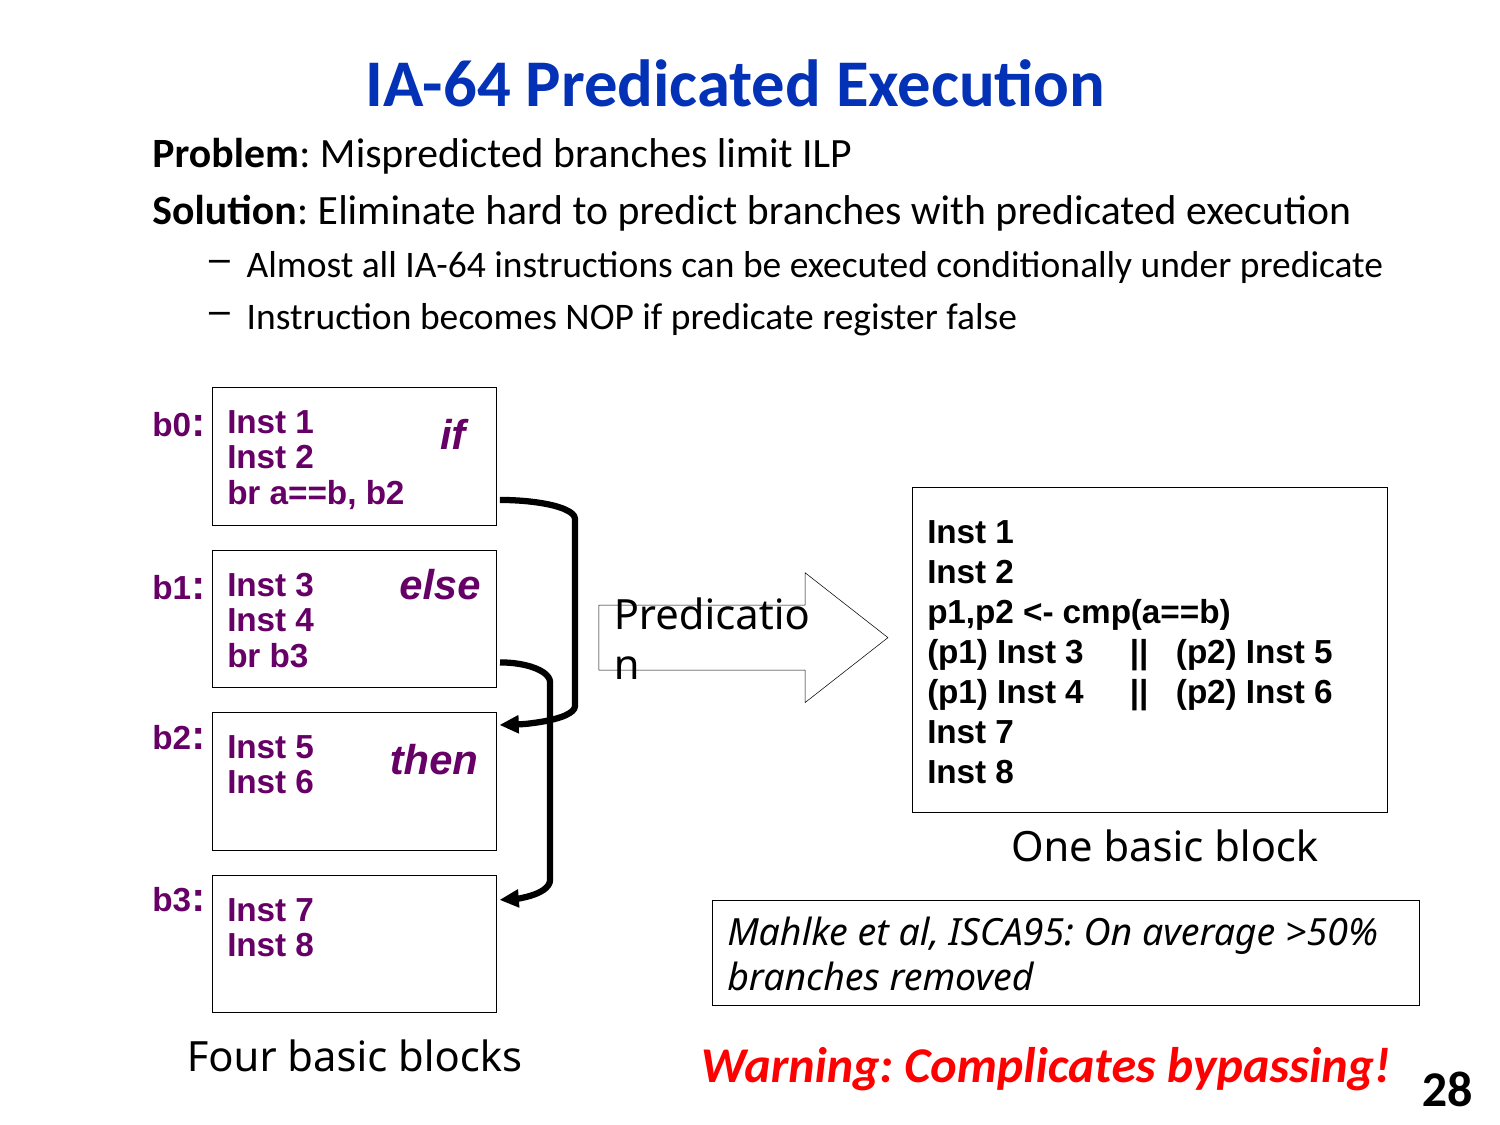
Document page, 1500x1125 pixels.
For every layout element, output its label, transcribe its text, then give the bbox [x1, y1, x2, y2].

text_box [137, 387, 576, 1088]
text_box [590, 487, 1420, 1006]
list Problem: Mispredicted branches limit ILP Solution: Eliminate hard to predict branches with predicated execution Almost all IA-64 instructions can be executed conditionally under predicate Instruction becomes NOP if predicate register false [137, 0, 1500, 561]
text_box Warning: Complicates bypassing! [685, 1024, 1406, 1100]
slide_number 28 [1174, 1062, 1488, 1111]
